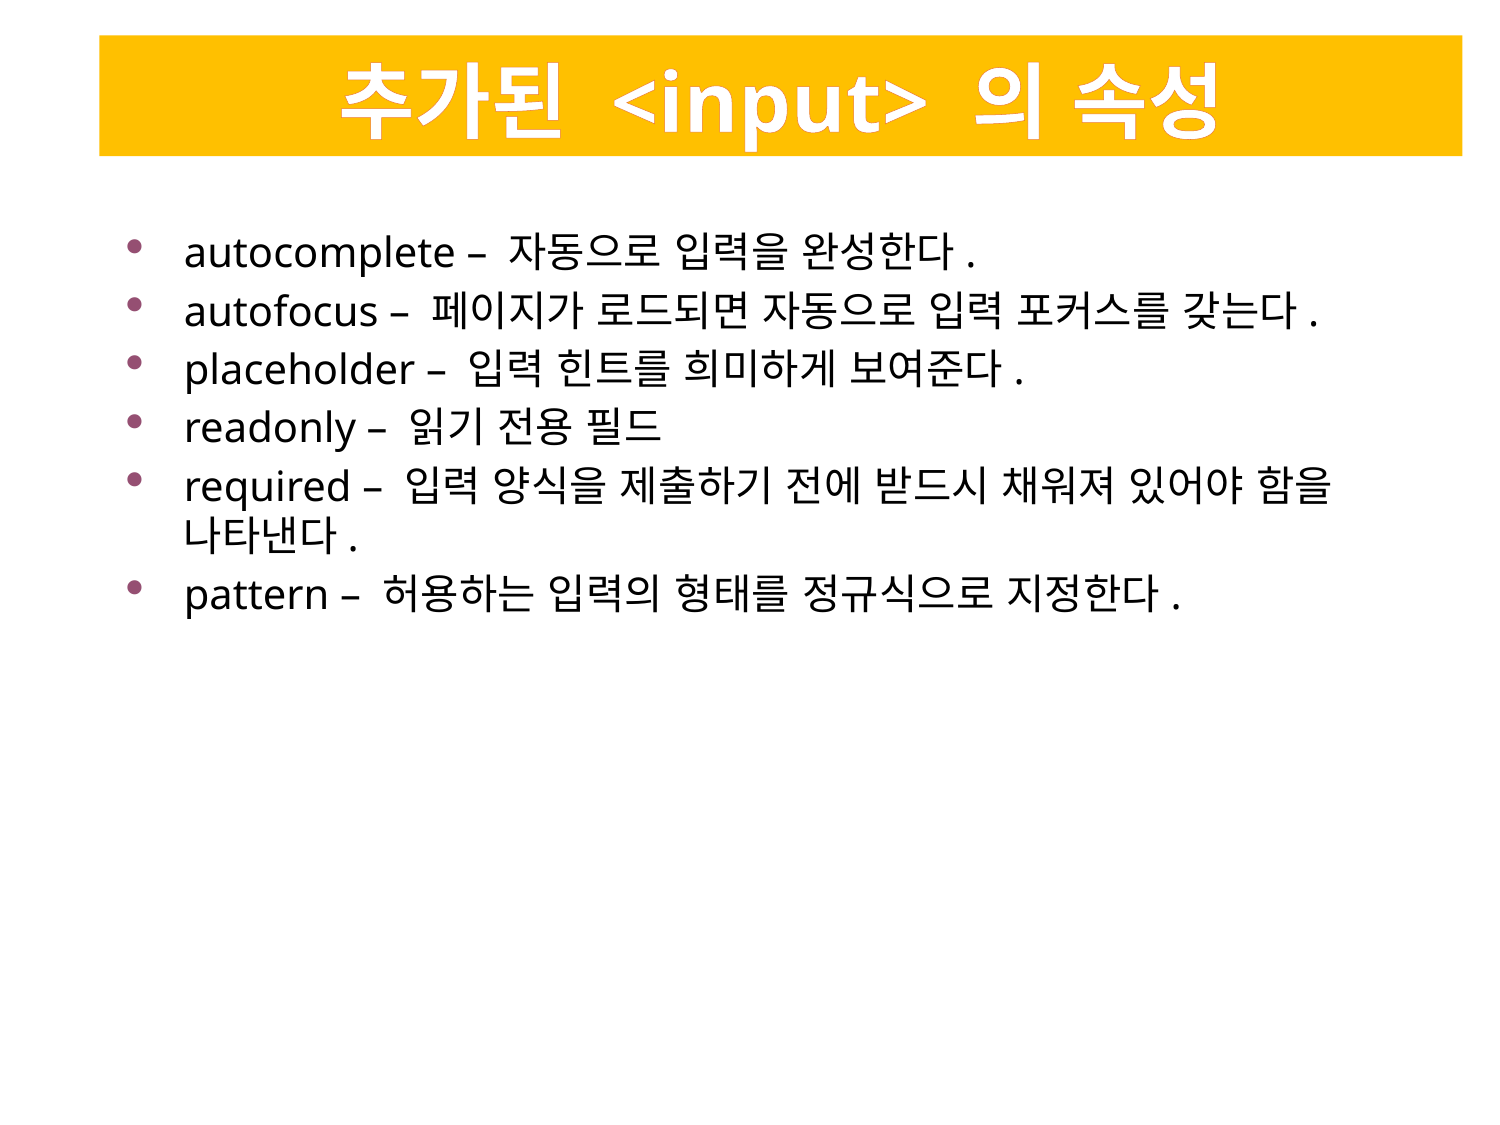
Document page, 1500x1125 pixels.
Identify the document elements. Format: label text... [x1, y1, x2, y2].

list autocomplete – 자동으로 입력을 완성한다. autofocus – 페이지가 로드되면 자동으로 입력 포커스를 갖는다. placeholder – 입력 힌트를 희미하게 보여준다. readonly – 읽기 전용 필드 required – 입력 양식을 제출하기 전에 받드시 채워져 있어야 함을 나타낸다. pattern – 허용하는 입력의 형태를 정규식으로 지정한다. [112, 218, 1460, 900]
title 추가된 <input> 의 속성 [99, 35, 1463, 157]
